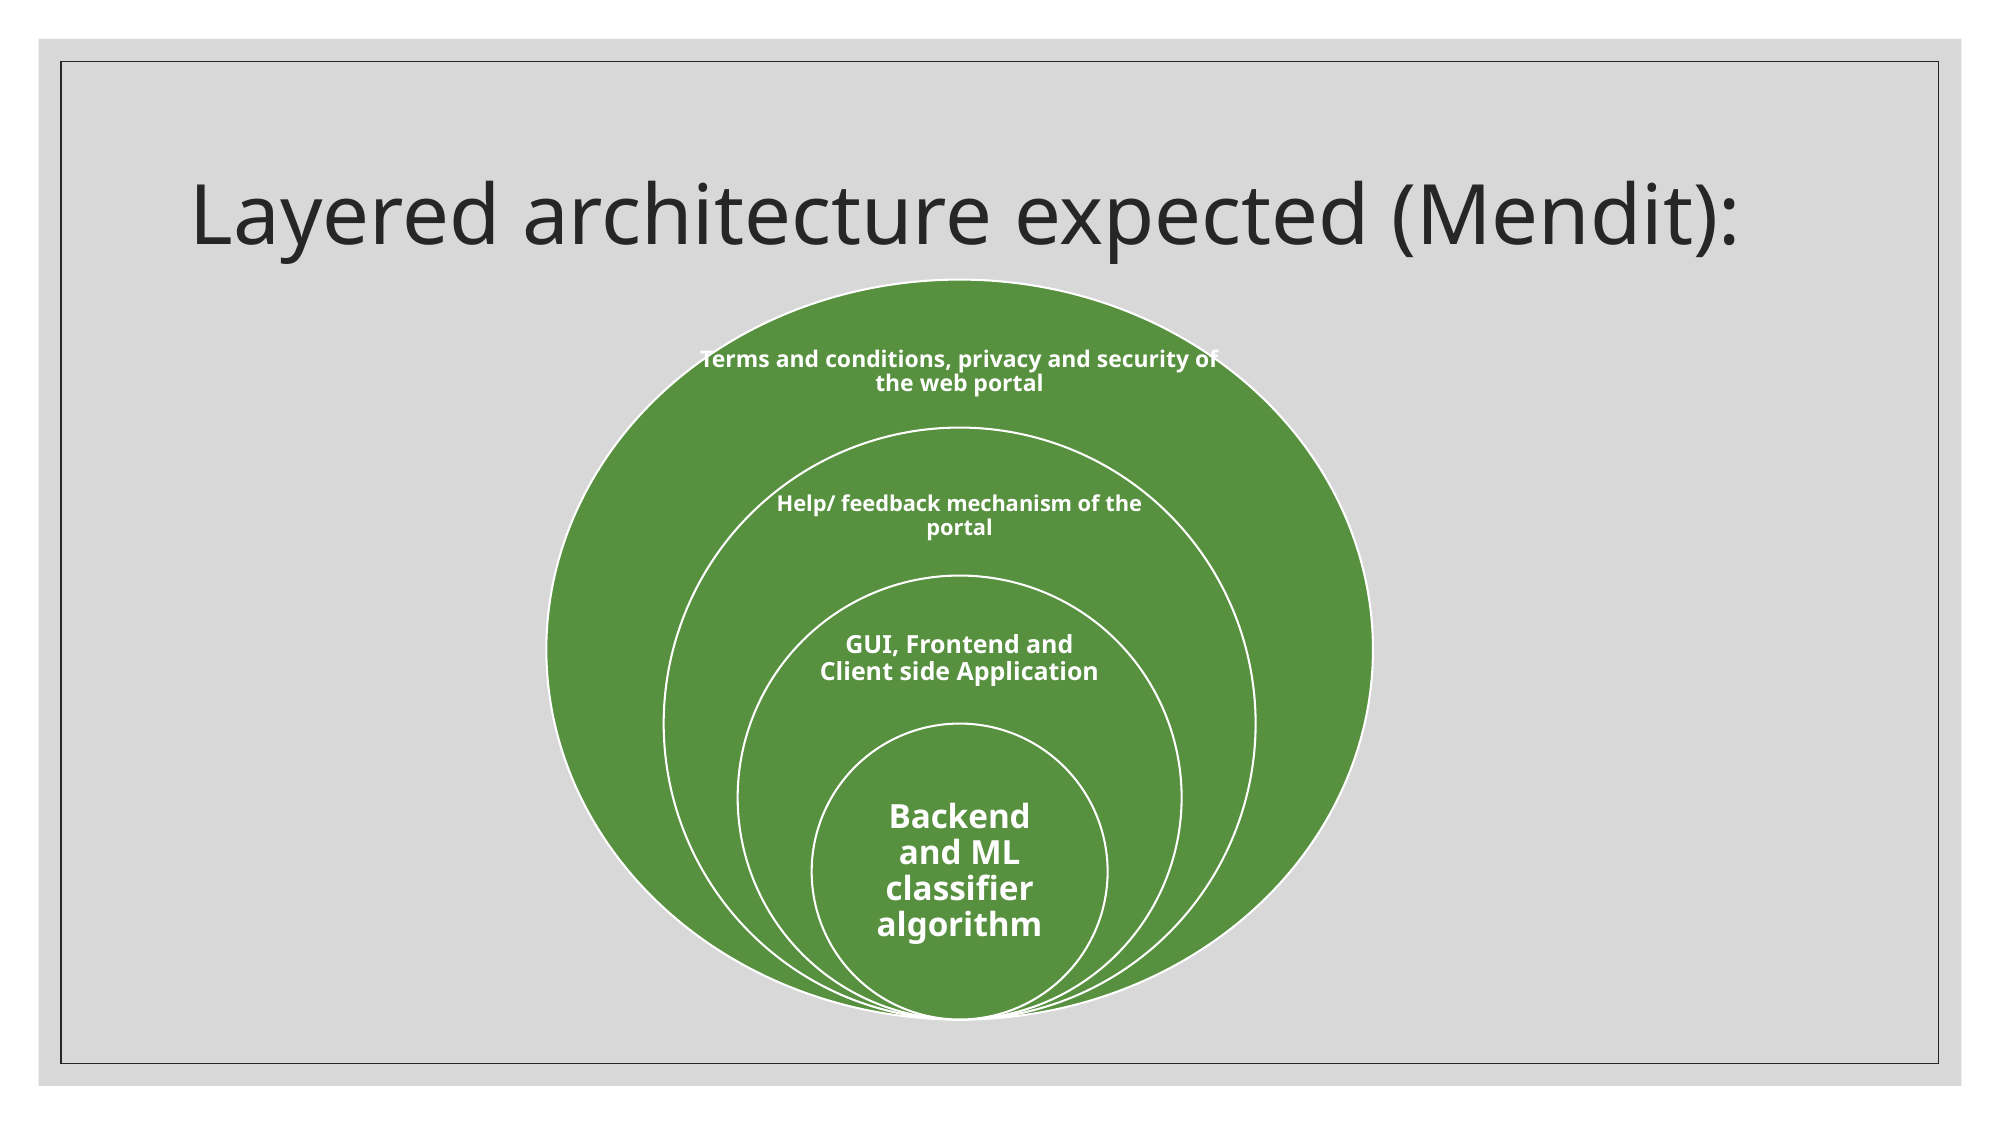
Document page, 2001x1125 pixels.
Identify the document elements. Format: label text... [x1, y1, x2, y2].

title Layered architecture expected (Mendit): [174, 105, 1825, 331]
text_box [107, 279, 1812, 1020]
